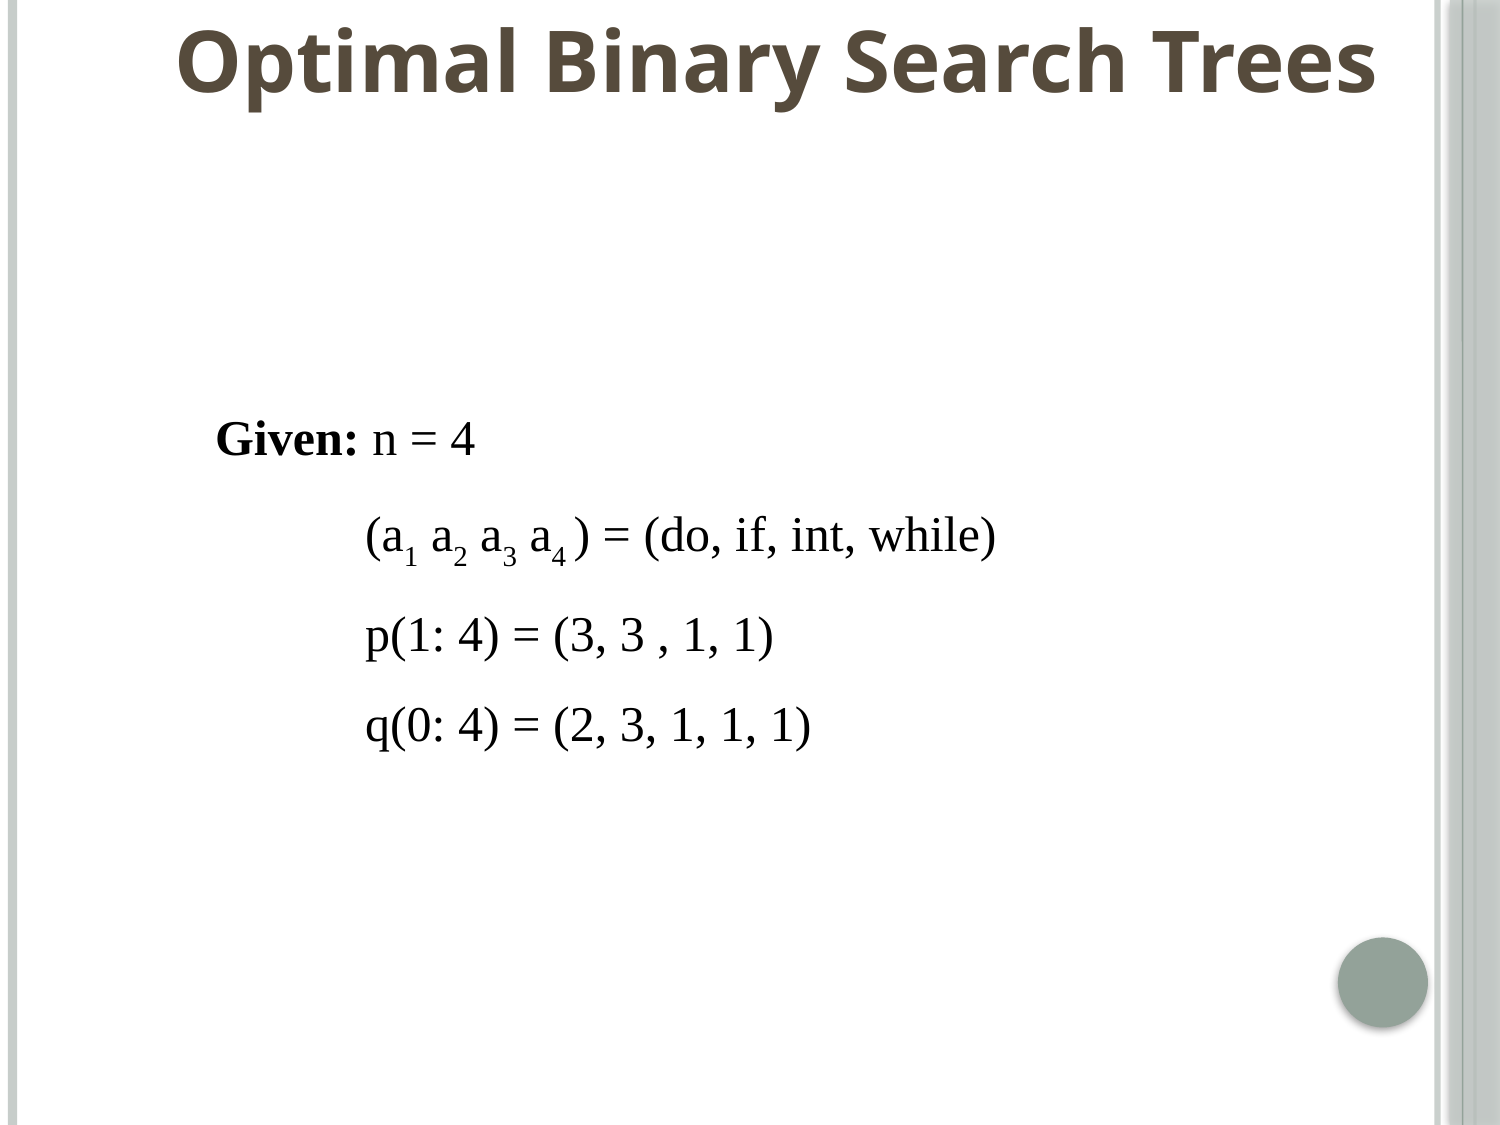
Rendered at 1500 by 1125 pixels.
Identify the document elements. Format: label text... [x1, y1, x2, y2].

text_box Given: n = 4 (a1 a2 a3 a4 ) = (do, if, int, while) p(1: 4) = (3, 3 , 1, 1) q(0: 4) = (2, 3, 1, 1, 1) [200, 368, 1213, 760]
text_box Optimal Binary Search Trees [159, 0, 1394, 118]
